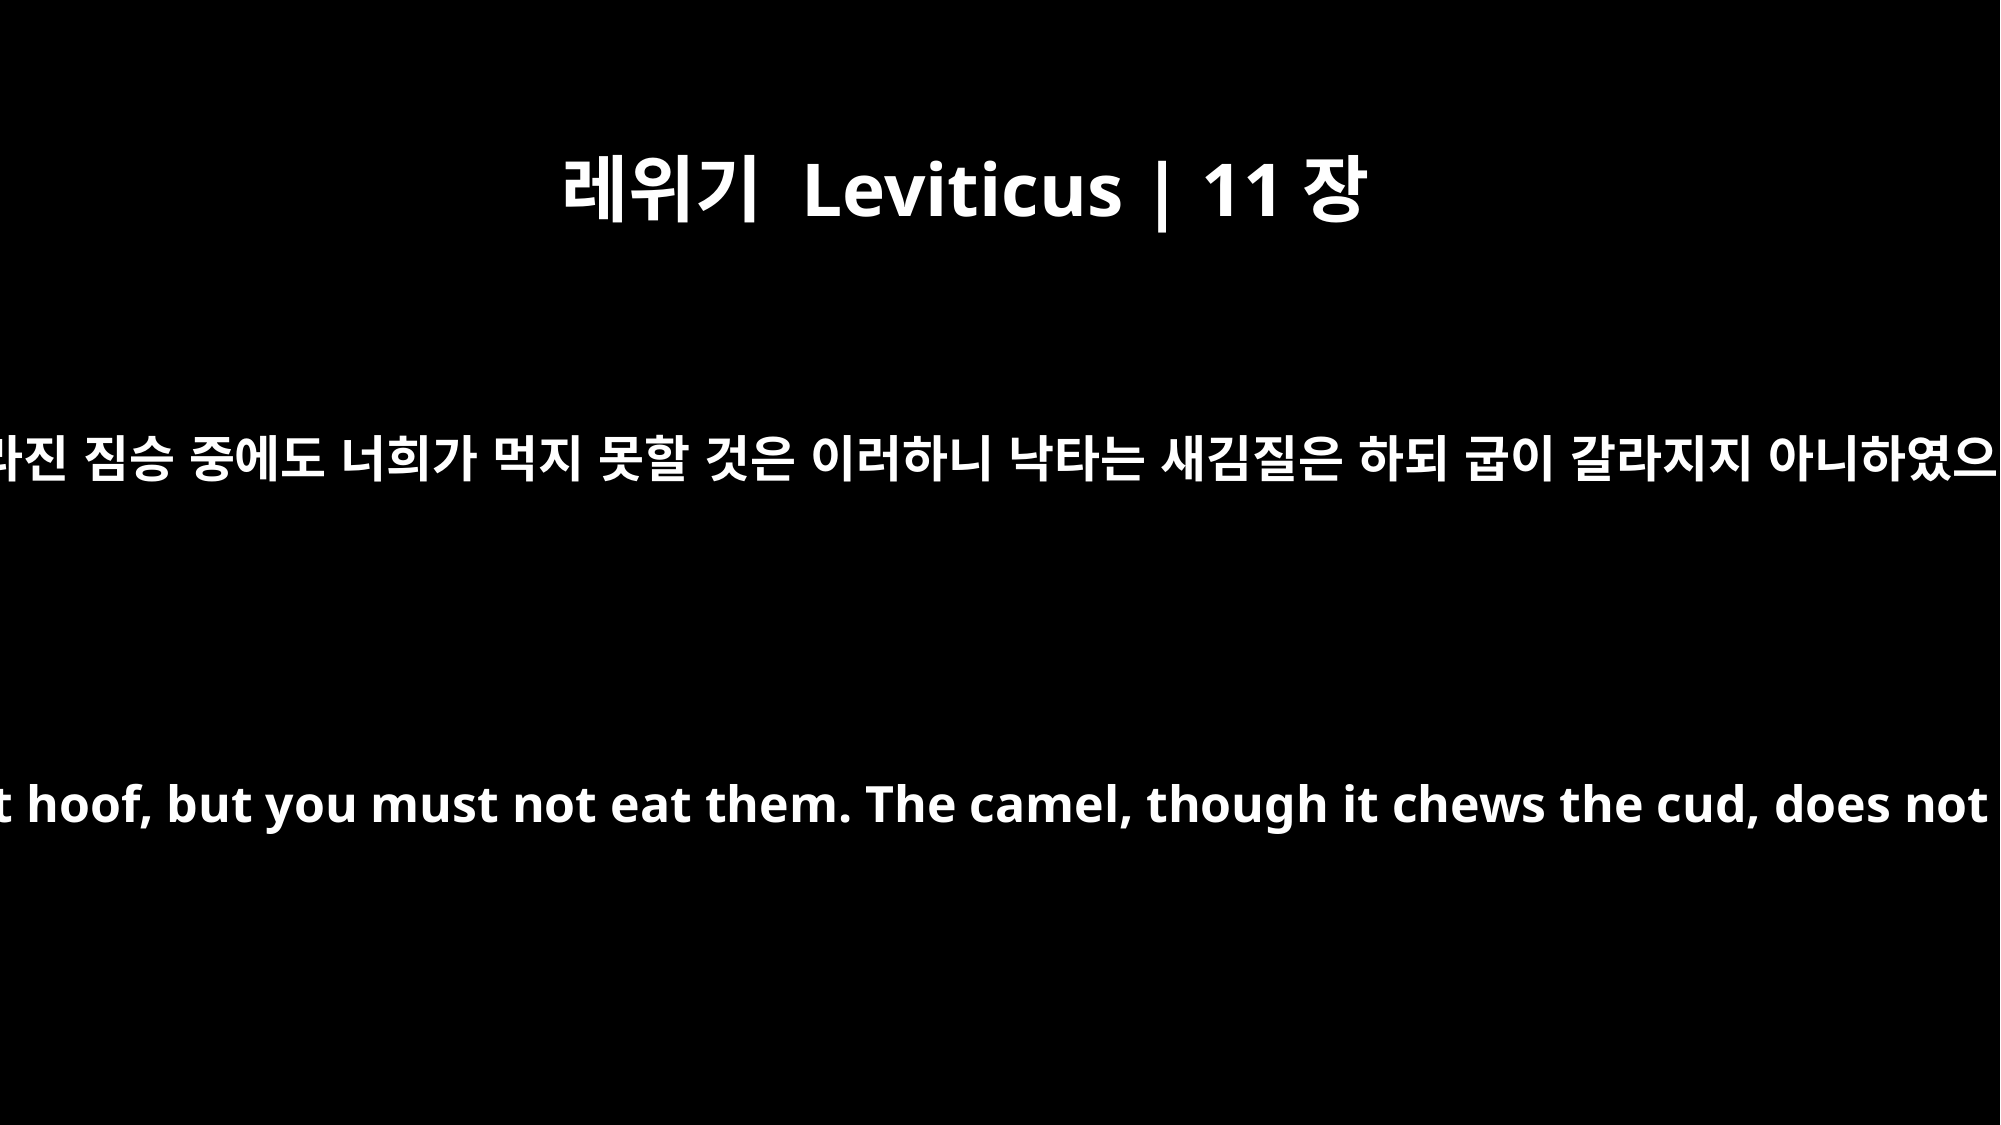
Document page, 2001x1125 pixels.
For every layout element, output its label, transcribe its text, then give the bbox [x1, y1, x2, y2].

text_box 4 새김질하는 것이나 굽이 갈라진 짐승 중에도 너희가 먹지 못할 것은 이러하니 낙타는 새김질은 하되 굽이 갈라지지 아니하였으므로 너희에게 부정하고 [0, 359, 2000, 495]
text_box "`There are some that only chew the cud or only have a split hoof, but you must not eat them. The camel, though it chews the cud, does not have a split hoof; it is ceremonially unclean for you. [0, 764, 2000, 840]
text_box 레위기 Leviticus | 11장 [546, 136, 1386, 239]
